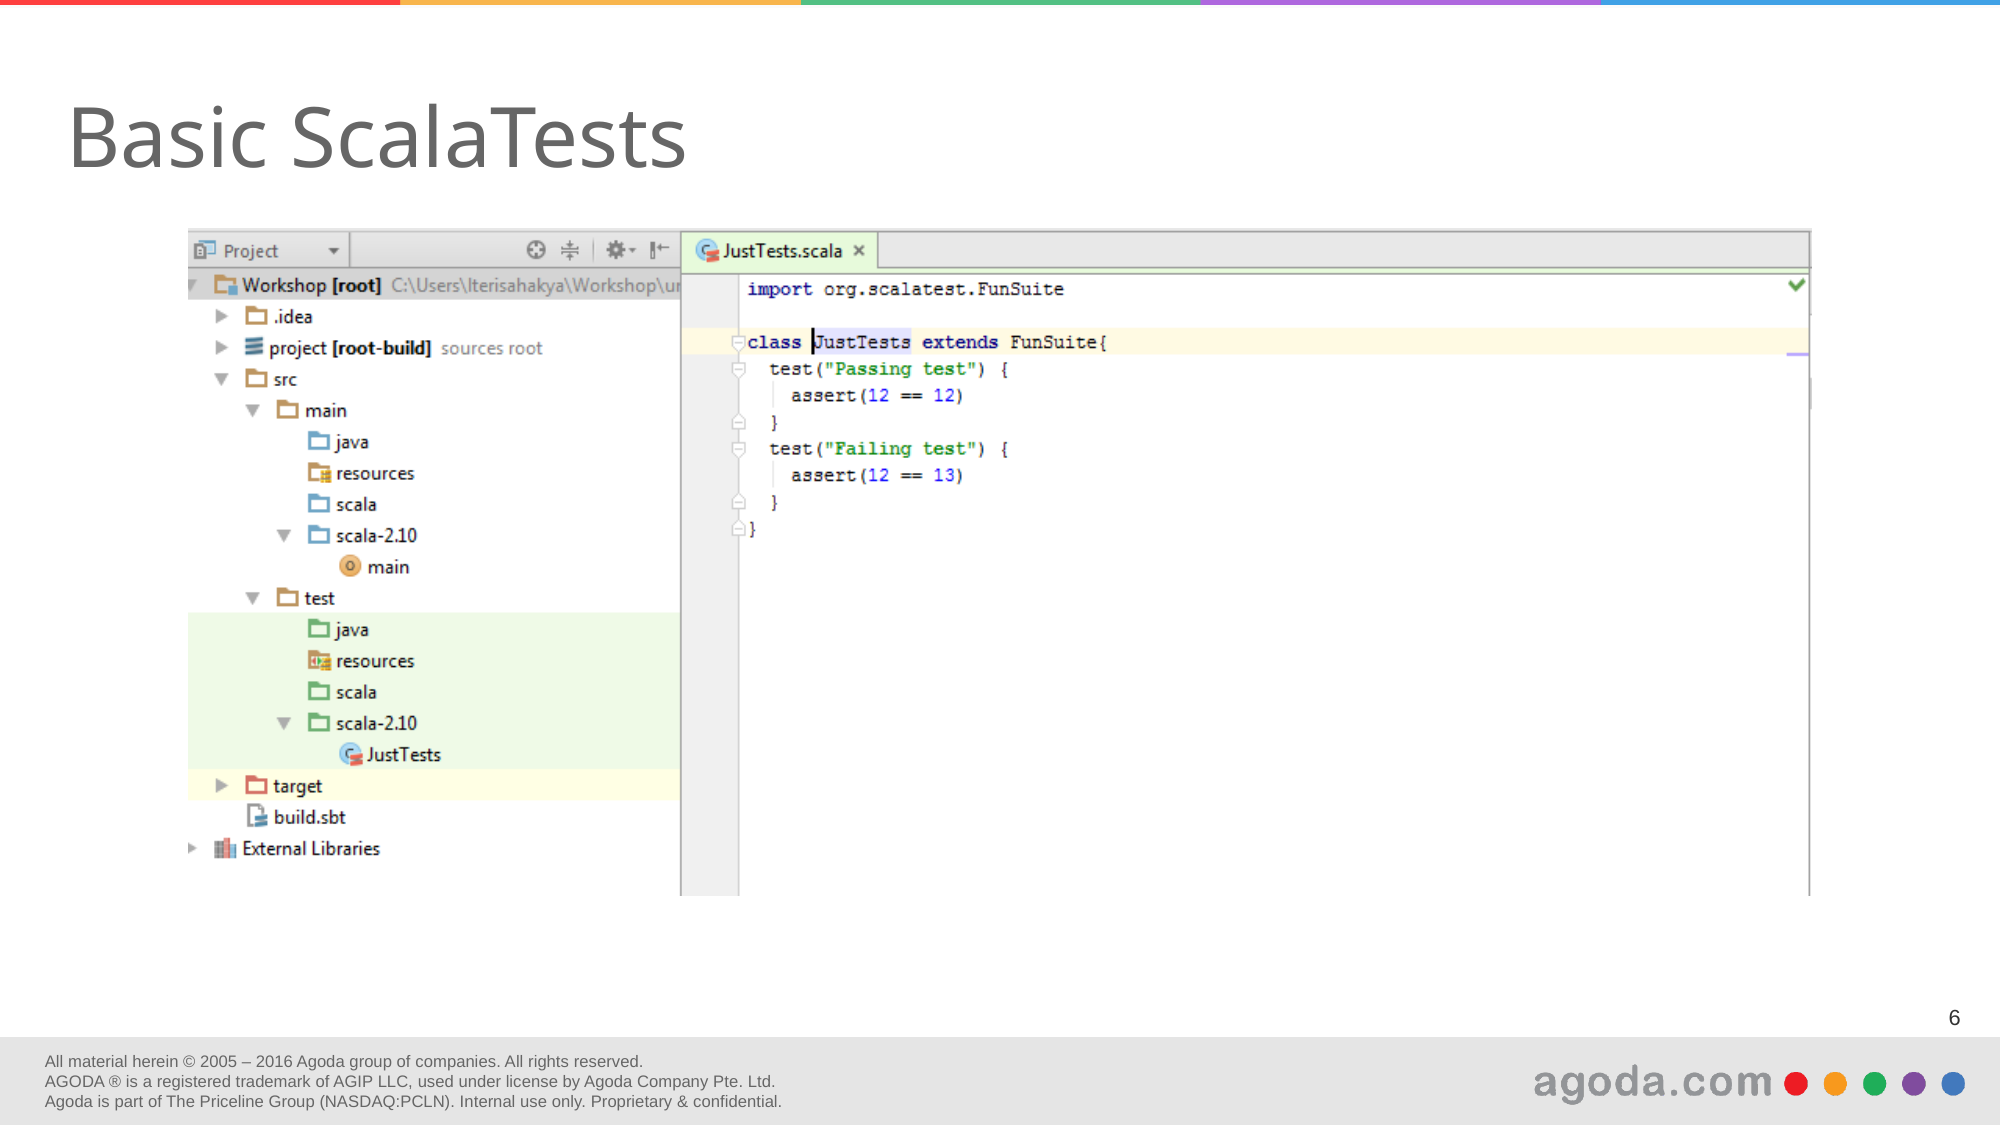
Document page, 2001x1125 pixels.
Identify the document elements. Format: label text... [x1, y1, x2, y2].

picture [188, 228, 1812, 897]
picture [0, 0, 2000, 8]
list Basic ScalaTests [66, 83, 1934, 185]
picture [1512, 1049, 1988, 1119]
